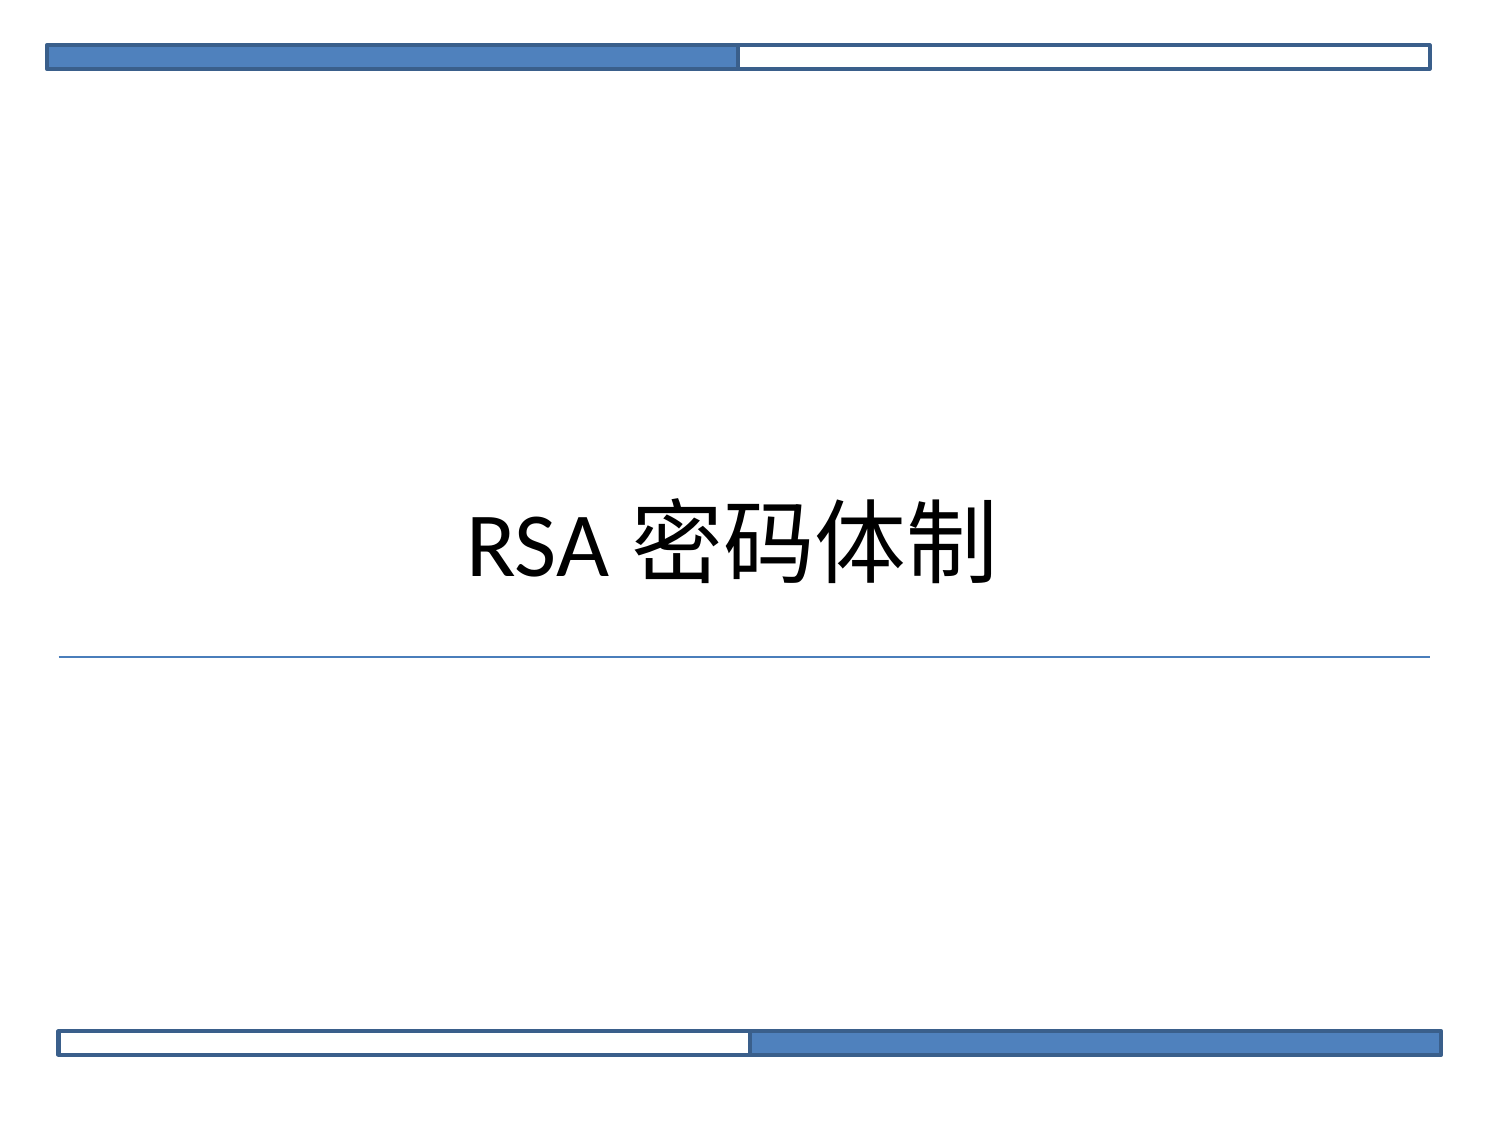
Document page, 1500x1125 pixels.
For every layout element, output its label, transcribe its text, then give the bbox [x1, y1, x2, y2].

title RSA密码体制 [46, 446, 1418, 634]
text_box [752, 1029, 1443, 1057]
text_box [56, 1029, 752, 1057]
text_box [45, 43, 736, 71]
text_box [736, 43, 1432, 71]
